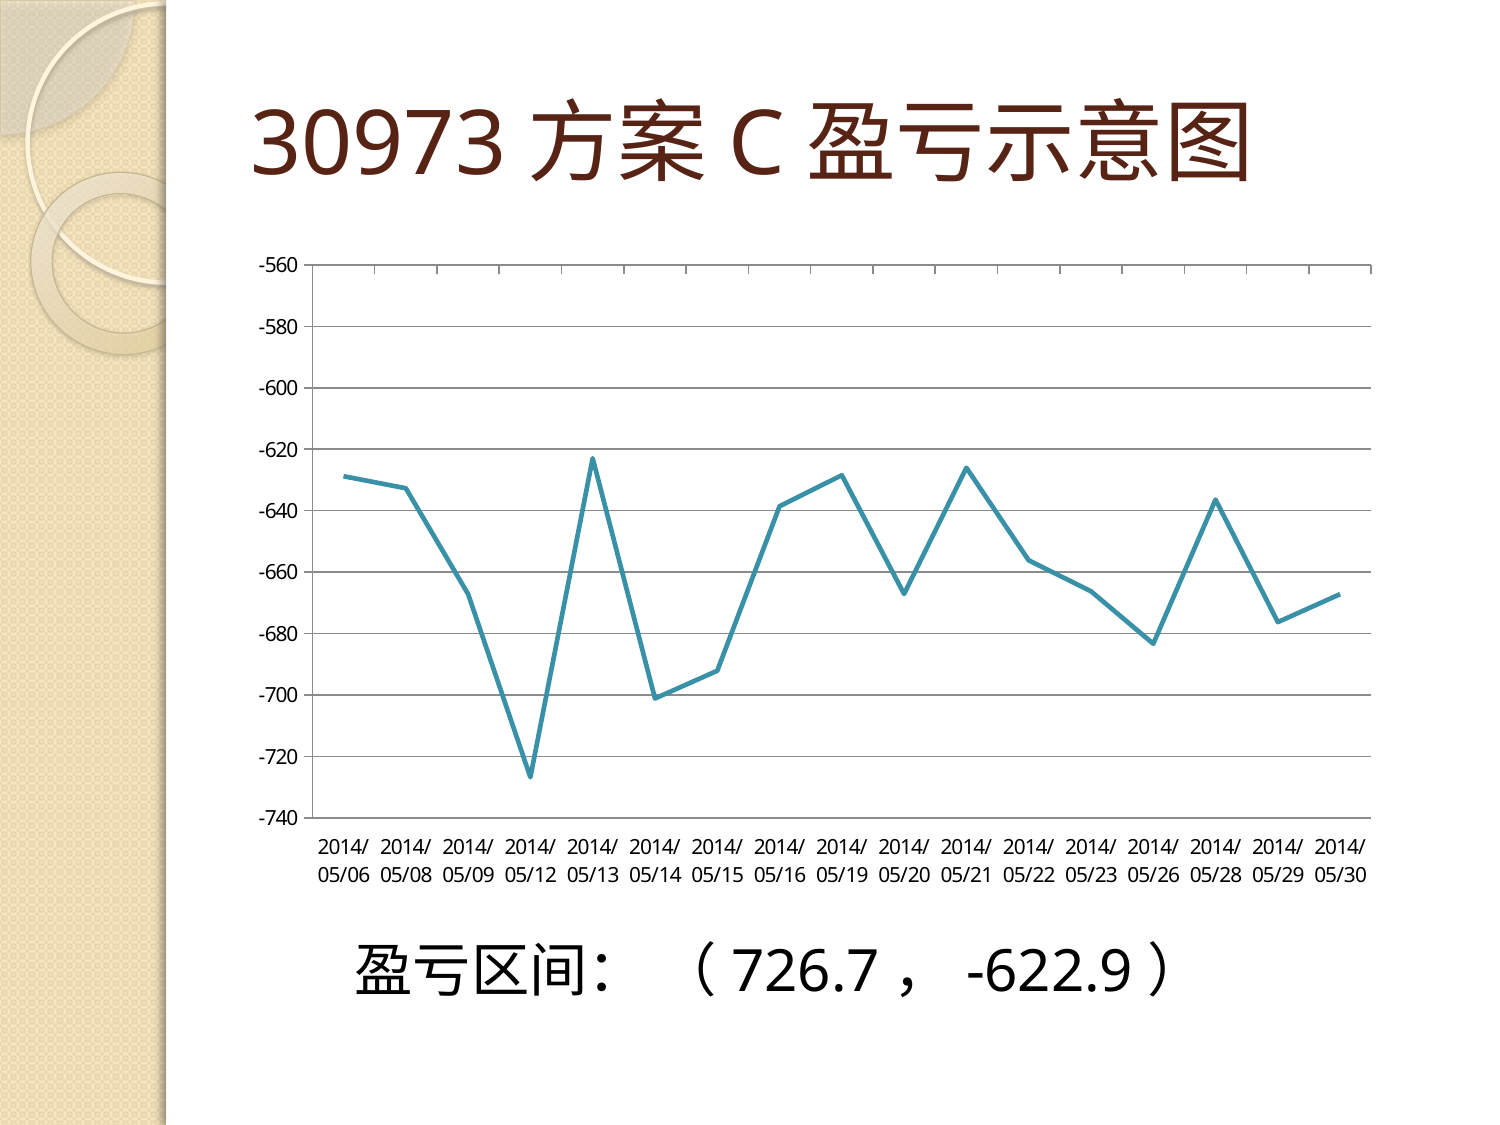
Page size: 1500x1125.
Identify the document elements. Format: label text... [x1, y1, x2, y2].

text_box 盈亏区间： （726.7，-622.9） [339, 925, 1301, 1011]
chart [235, 237, 1395, 903]
title 30973方案C盈亏示意图 [235, 45, 1466, 233]
